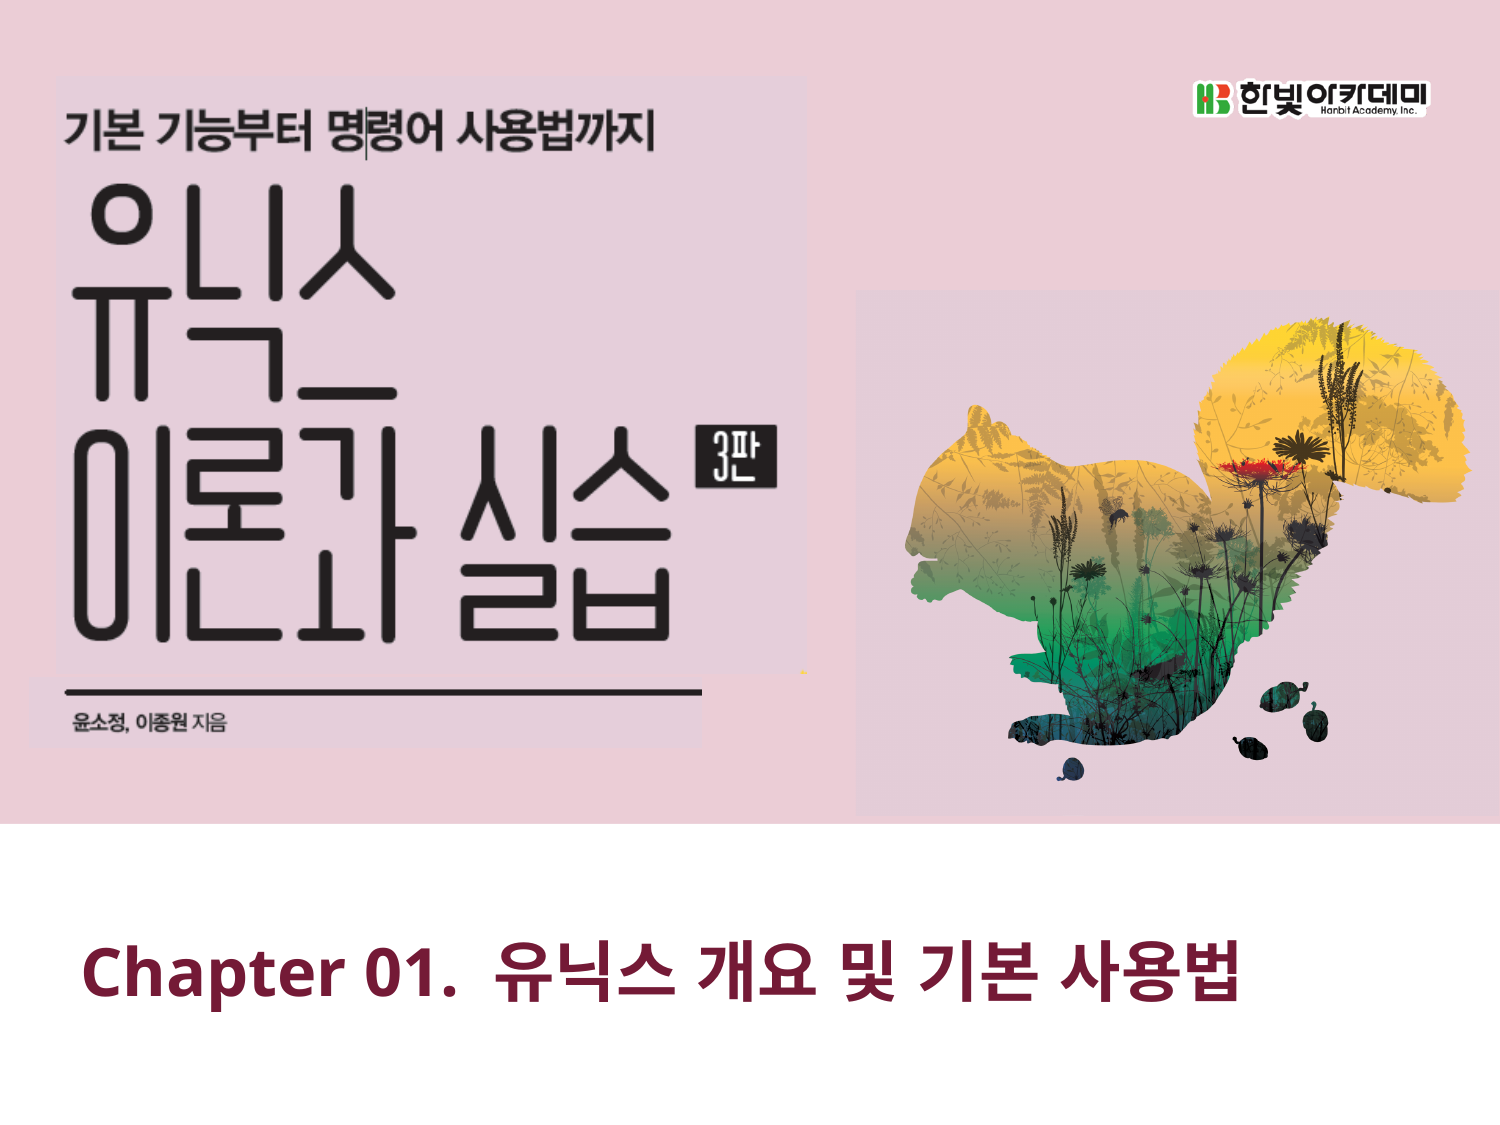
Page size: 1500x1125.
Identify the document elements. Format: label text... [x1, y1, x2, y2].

picture [56, 76, 807, 674]
picture [29, 677, 702, 748]
title Chapter 01. 유닉스 개요 및 기본 사용법 [64, 881, 1436, 1059]
picture [1181, 68, 1444, 132]
